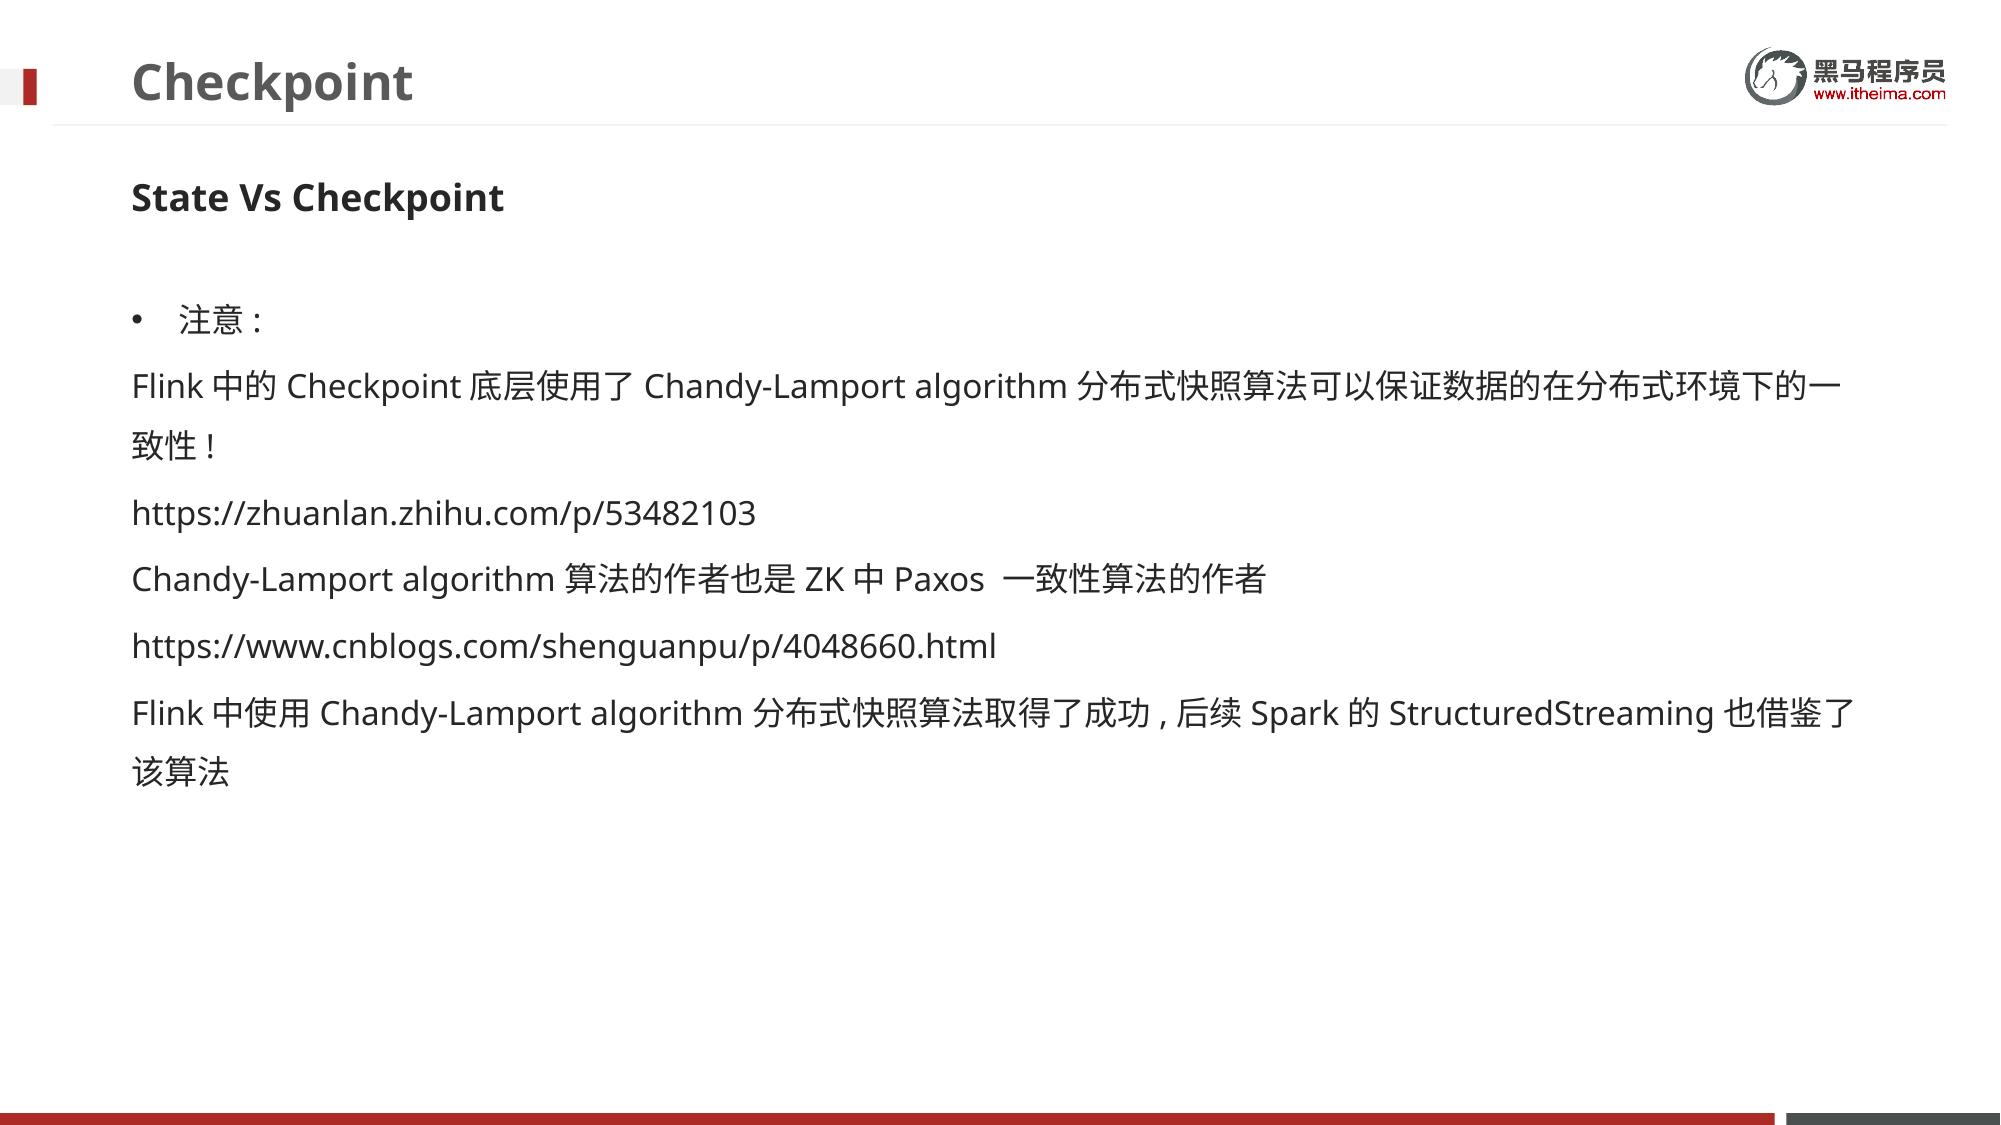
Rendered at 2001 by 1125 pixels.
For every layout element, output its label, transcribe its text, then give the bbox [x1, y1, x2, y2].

picture [1744, 46, 1946, 106]
title Checkpoint [116, 38, 1556, 124]
list 注意: Flink中的Checkpoint底层使用了Chandy-Lamport algorithm分布式快照算法可以保证数据的在分布式环境下的一致性! https://zhuanlan.zhihu.com/p/53482103 Chandy-Lamport algorithm算法的作者也是ZK中Paxos 一致性算法的作者 https://www.cnblogs.com/shenguanpu/p/4048660.html Flink中使用Chandy-Lamport algorithm分布式快照算法取得了成功,后续Spark的StructuredStreaming也借鉴了该算法 [116, 271, 1872, 964]
list State Vs Checkpoint [116, 154, 1872, 239]
